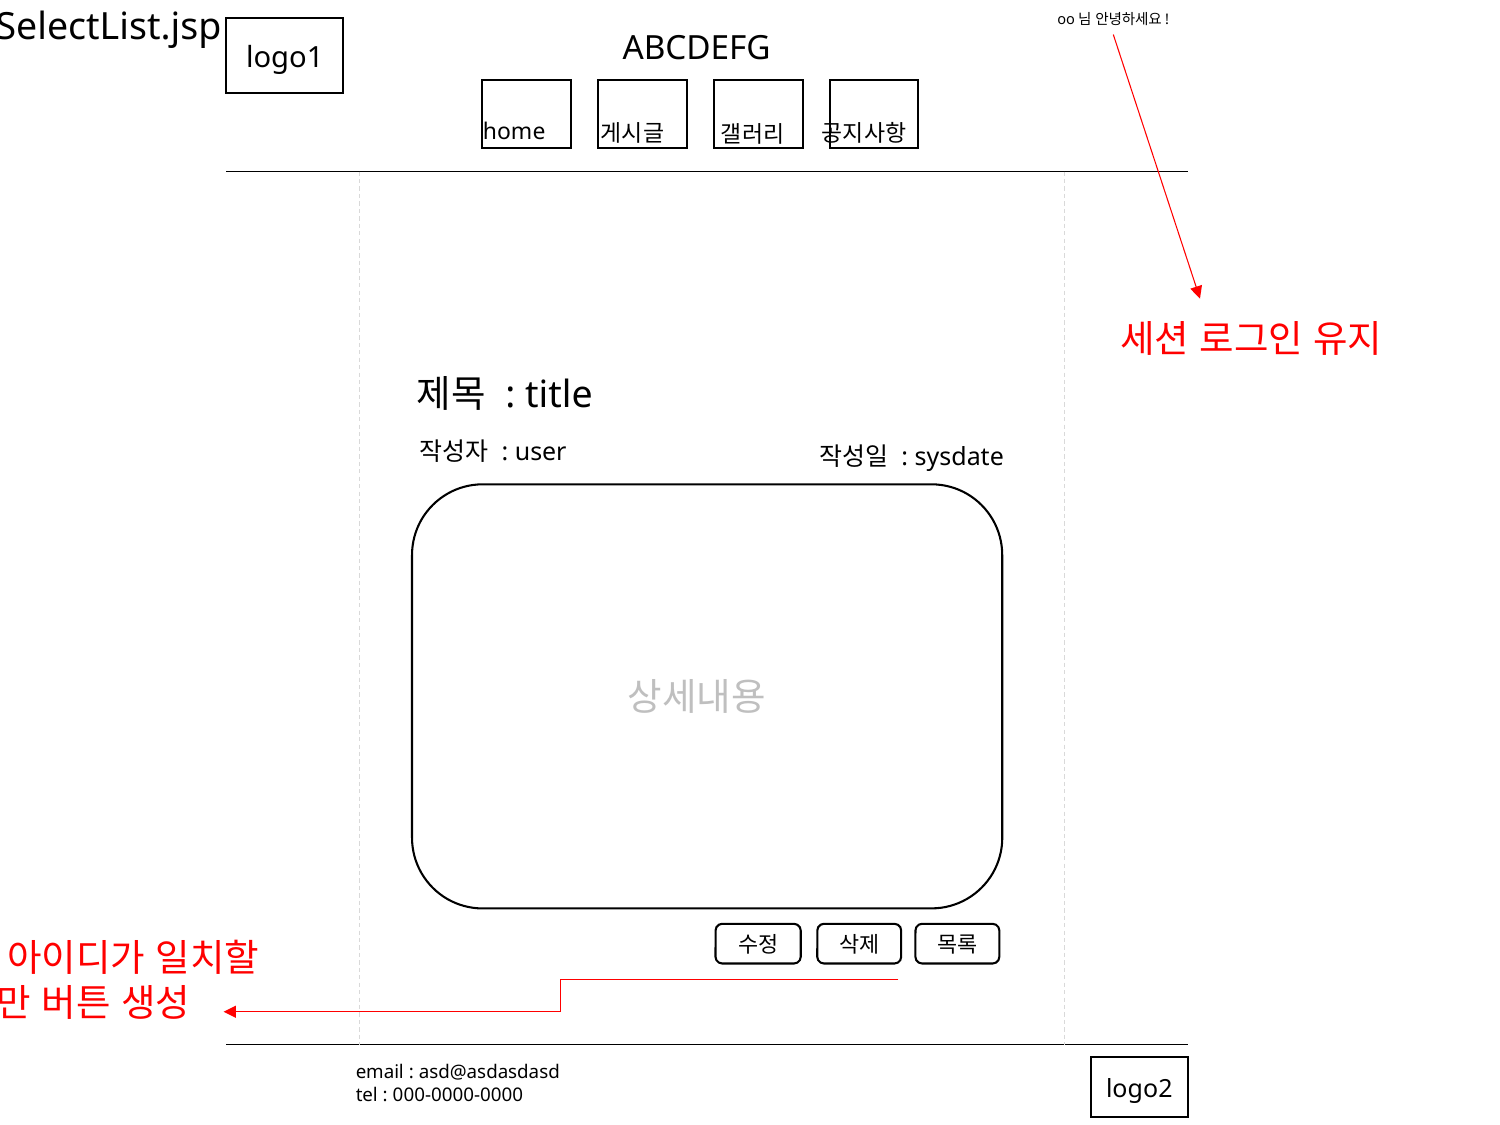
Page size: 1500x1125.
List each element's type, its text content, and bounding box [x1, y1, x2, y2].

text_box ABCDEFG [607, 18, 786, 74]
text_box email : asd@asdasdasd tel : 000-0000-0000 [341, 1052, 575, 1113]
text_box 세션 로그인 유지 [1105, 307, 1398, 368]
text_box 로그인 아이디가 일치할 경우에만 버튼 생성 [0, 926, 285, 1031]
text_box logo2 [1090, 1056, 1189, 1118]
text_box 목록 [914, 922, 1001, 965]
text_box 상세내용 [612, 665, 781, 726]
text_box logo1 [225, 17, 344, 94]
text_box SelectList.jsp [0, 0, 237, 55]
text_box oo님 안녕하세요! [1042, 2, 1185, 35]
text_box 제목 : title [402, 363, 608, 423]
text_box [1113, 35, 1200, 299]
text_box [410, 483, 1004, 910]
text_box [223, 979, 899, 1012]
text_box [479, 80, 919, 148]
text_box 작성일 : sysdate [804, 433, 1019, 479]
text_box 삭제 [816, 922, 903, 965]
text_box 수정 [714, 922, 802, 965]
text_box 작성자 : user [405, 427, 582, 473]
